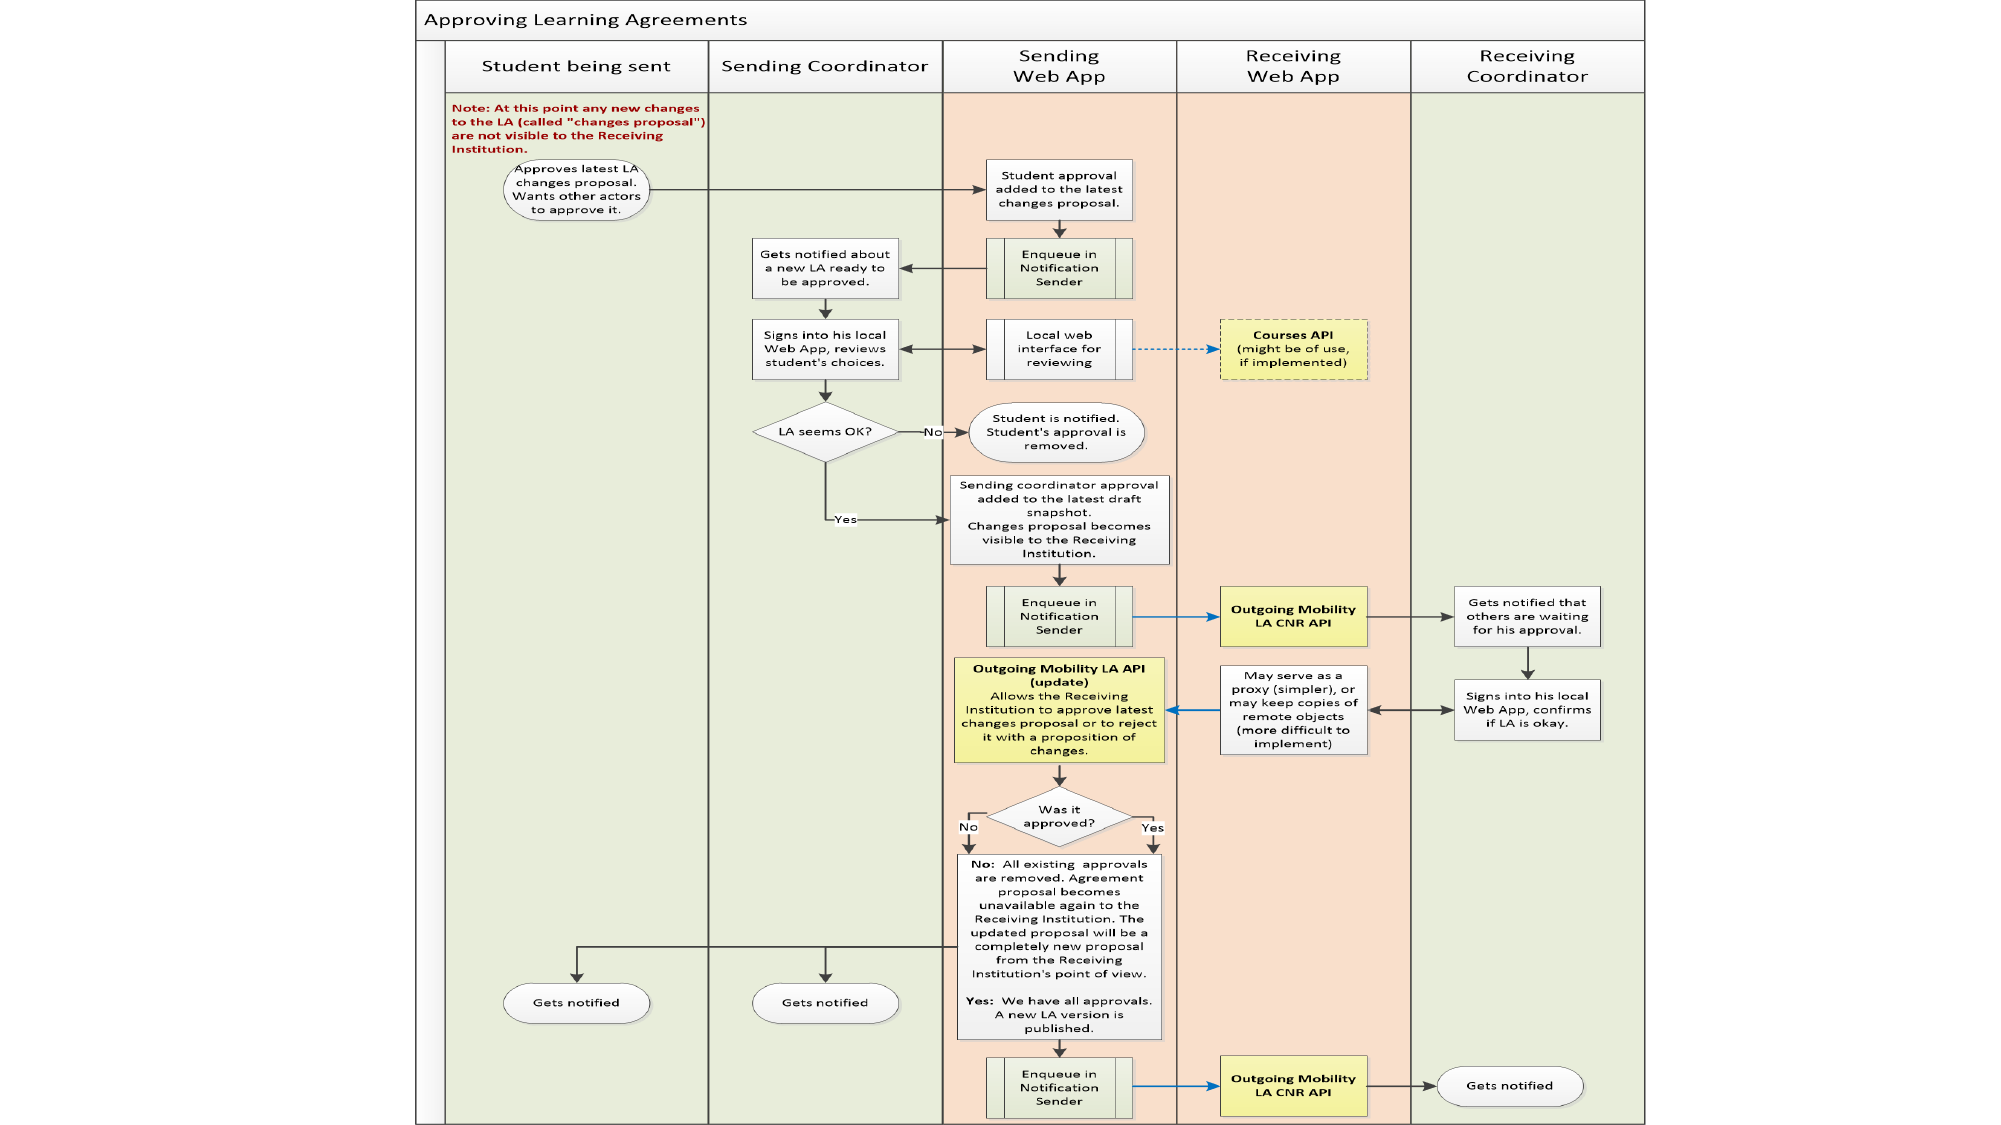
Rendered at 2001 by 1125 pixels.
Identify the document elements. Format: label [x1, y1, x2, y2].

picture [414, 0, 1646, 1125]
